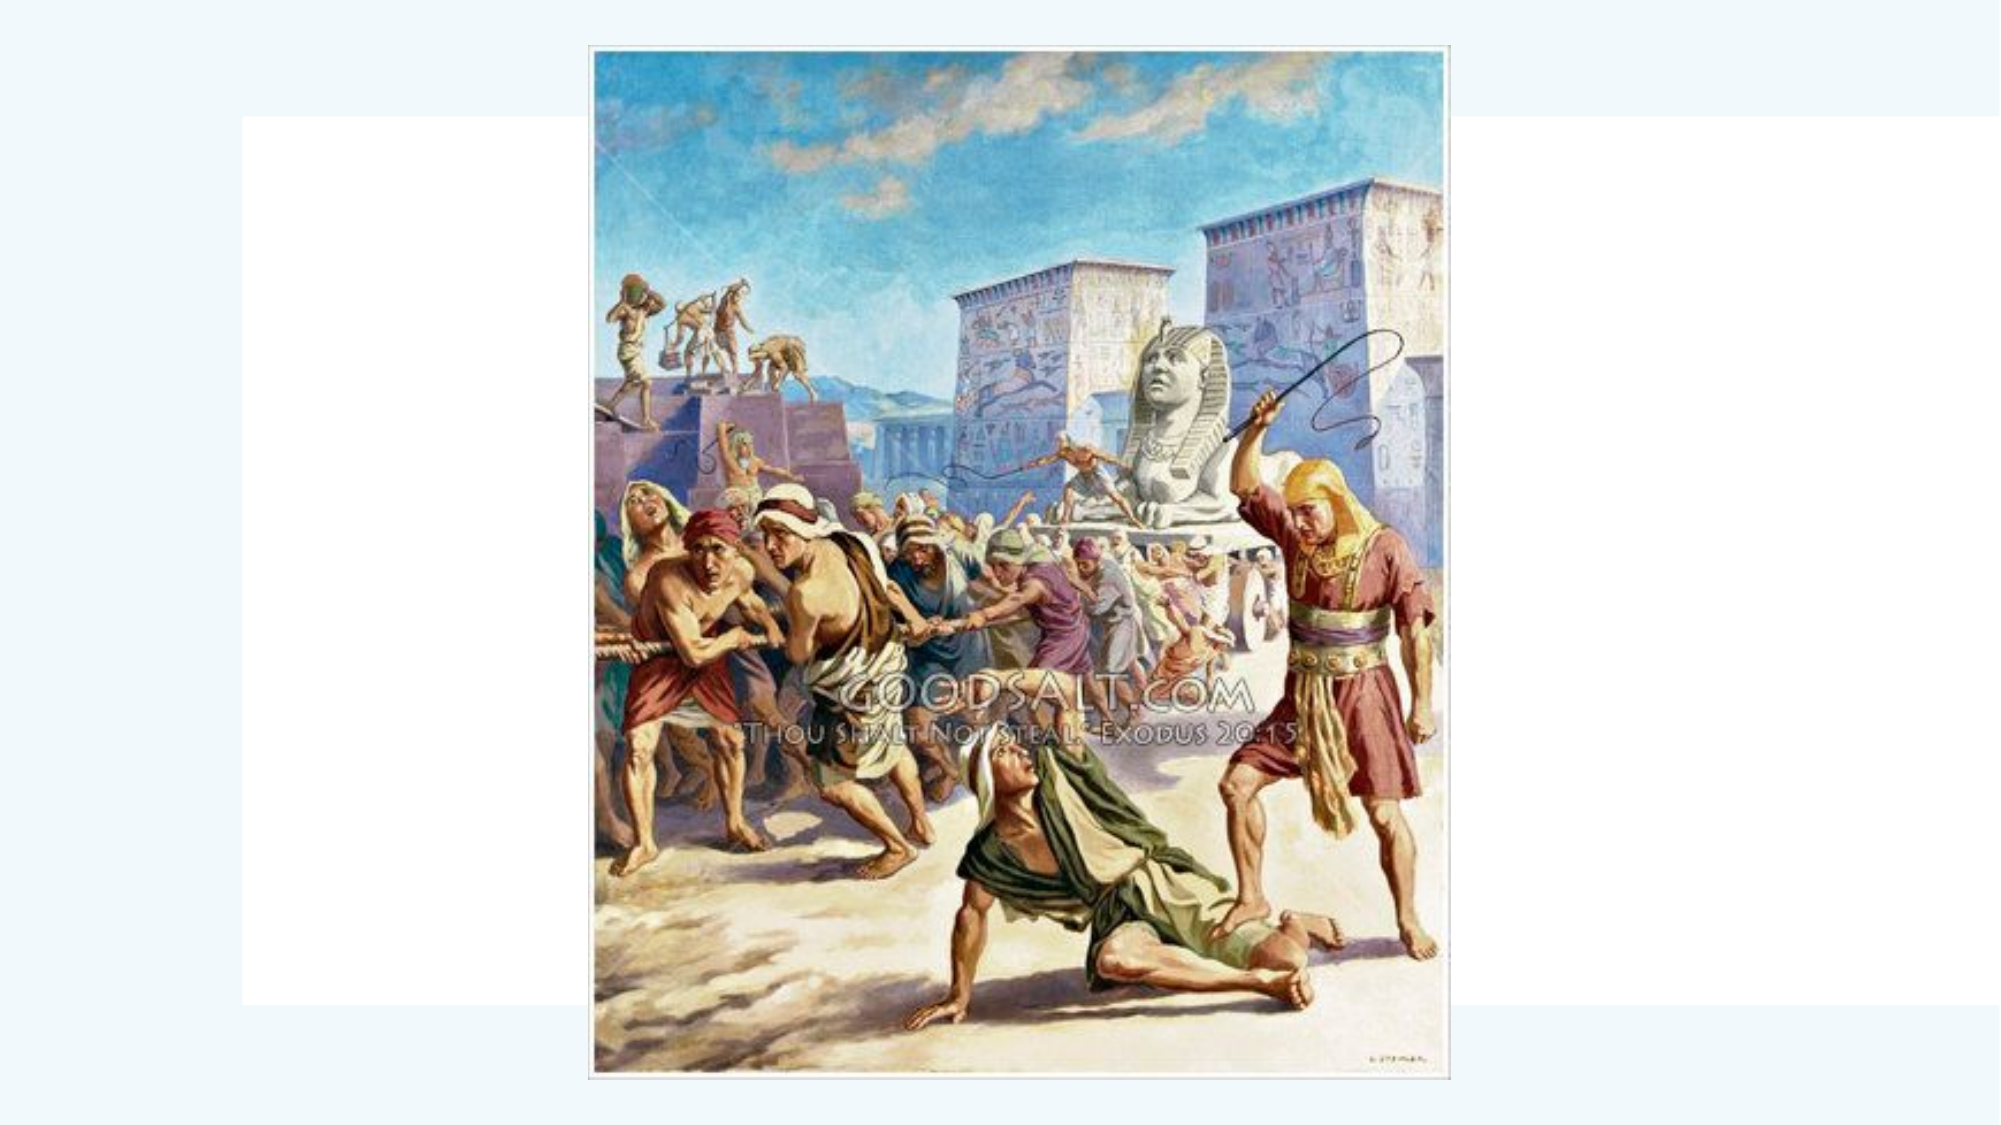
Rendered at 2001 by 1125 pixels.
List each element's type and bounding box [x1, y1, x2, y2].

picture [588, 45, 1451, 1080]
